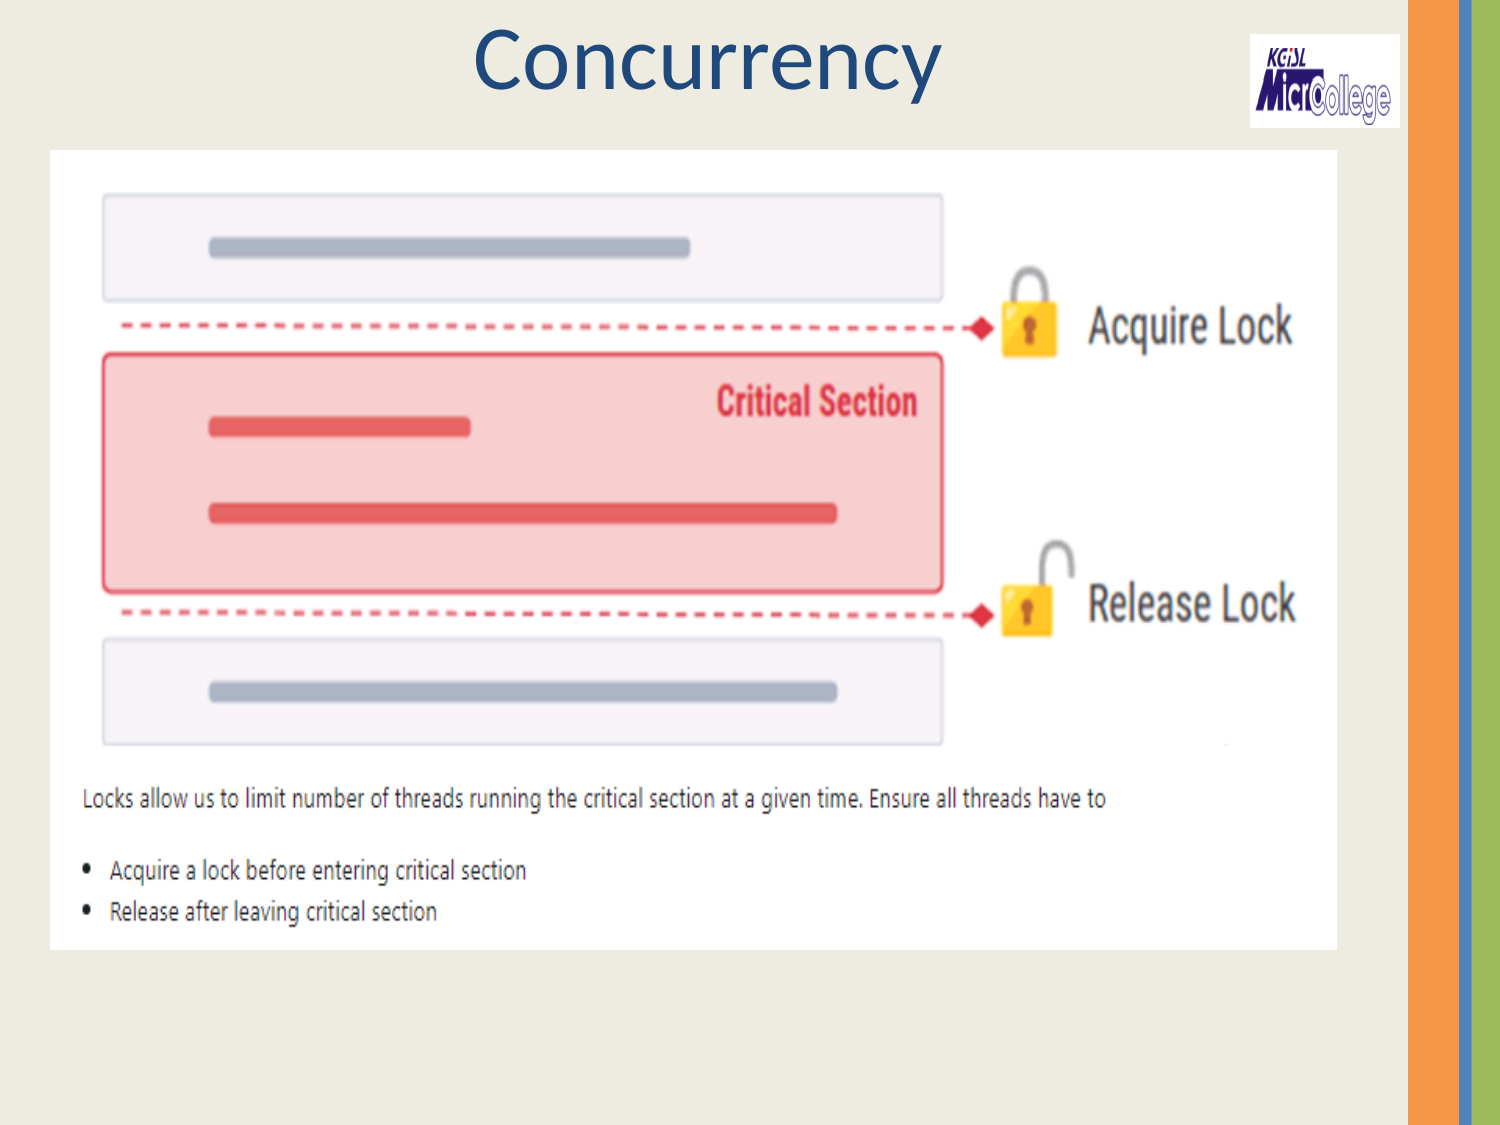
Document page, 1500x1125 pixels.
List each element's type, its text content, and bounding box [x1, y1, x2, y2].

title Concurrency [65, 0, 1353, 128]
picture [1249, 34, 1400, 128]
picture [50, 150, 1337, 950]
